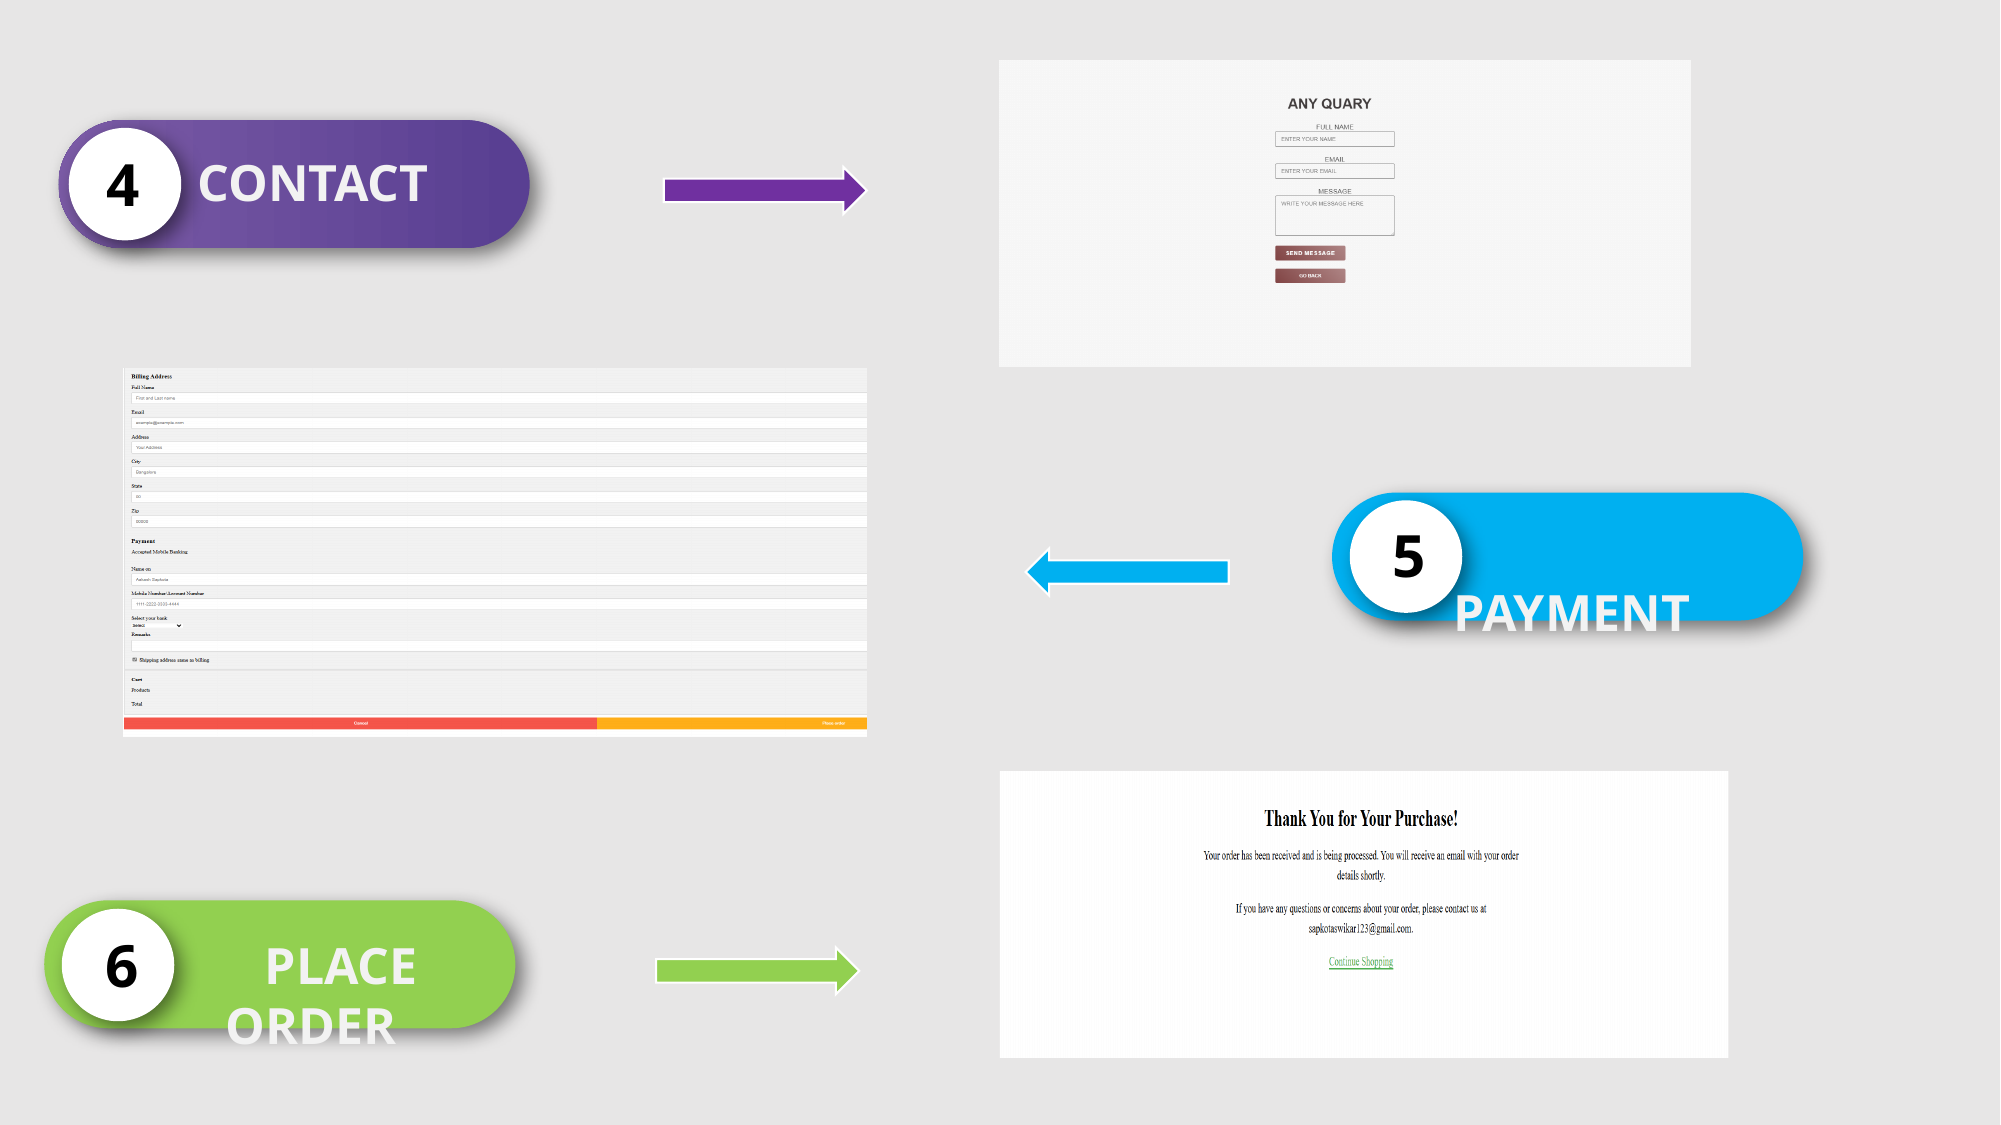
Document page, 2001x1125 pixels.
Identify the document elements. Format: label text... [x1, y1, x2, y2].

text_box [511, 938, 517, 991]
text_box PAYMENT [1433, 514, 1710, 650]
text_box [1331, 491, 1805, 622]
text_box 4 [91, 140, 147, 226]
text_box [60, 907, 160, 1022]
text_box CONTACT [172, 143, 449, 219]
text_box [662, 164, 869, 217]
text_box [1024, 546, 1230, 598]
text_box 6 [90, 921, 146, 1007]
text_box [57, 119, 531, 250]
text_box [43, 899, 504, 1019]
text_box 5 [1378, 512, 1434, 597]
text_box [655, 944, 861, 997]
text_box [1348, 499, 1445, 614]
picture [999, 771, 1729, 1058]
picture [123, 368, 867, 737]
picture [999, 60, 1691, 368]
text_box PLACE ORDER [111, 926, 511, 1122]
text_box [67, 126, 172, 242]
